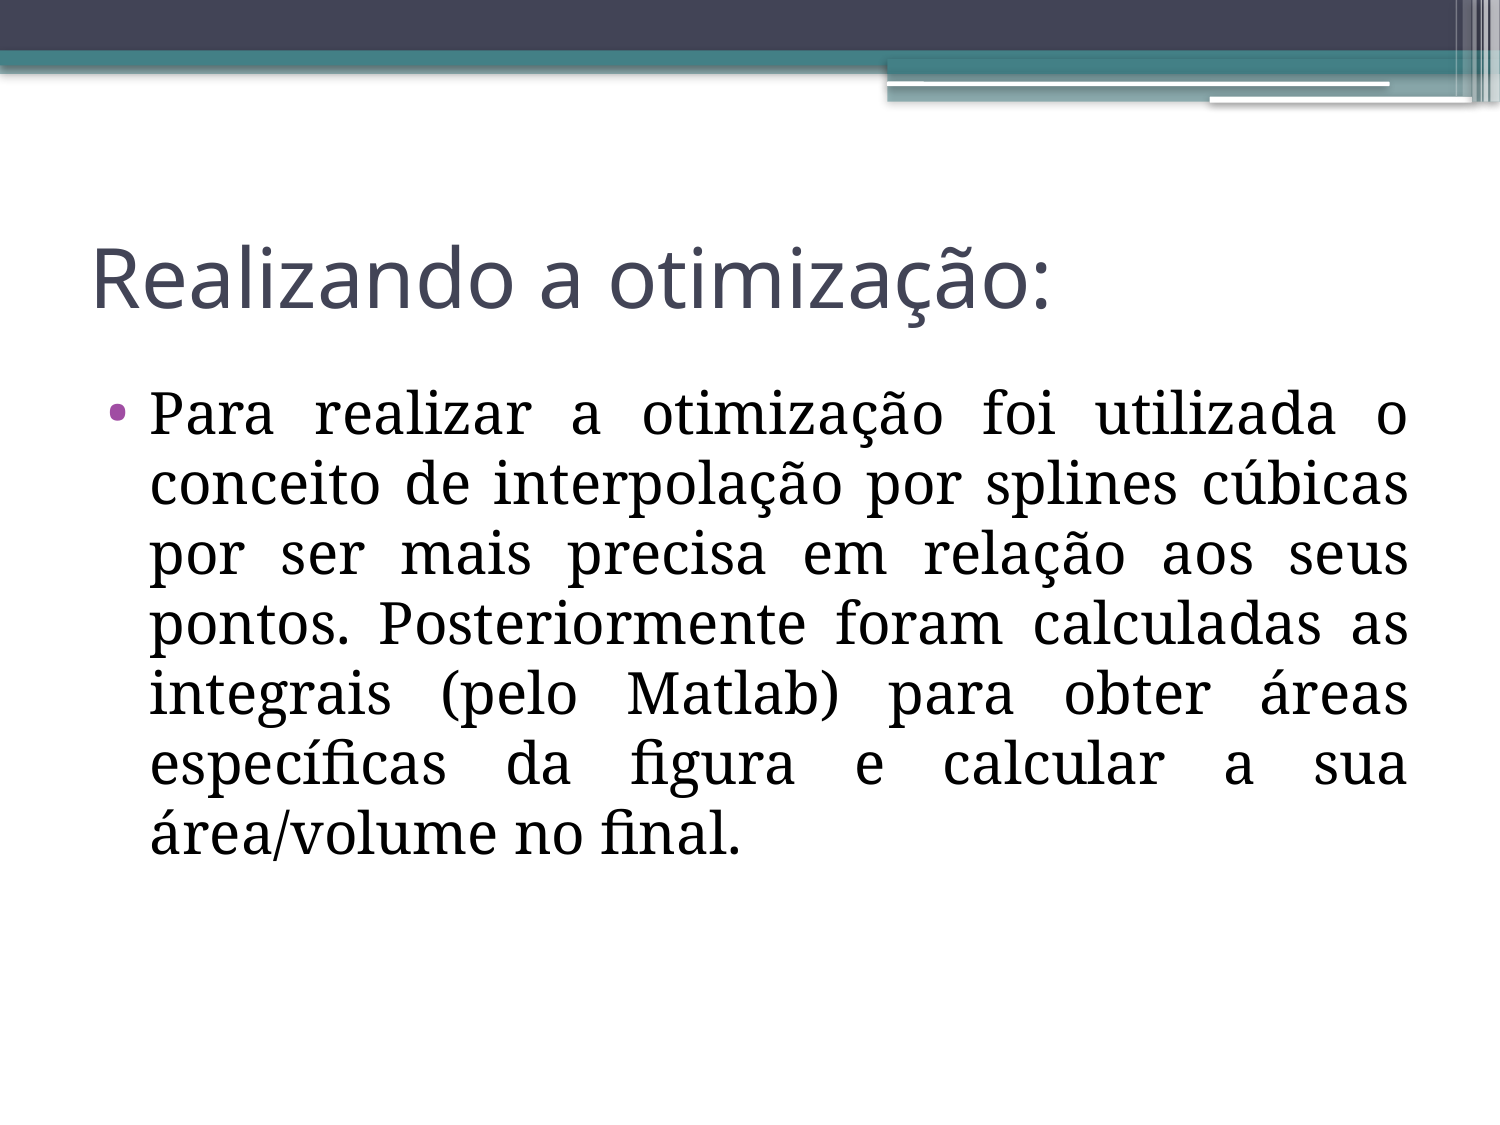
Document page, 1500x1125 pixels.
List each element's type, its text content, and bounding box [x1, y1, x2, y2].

list Para realizar a otimização foi utilizada o conceito de interpolação por splines cúbicas por ser mais precisa em relação aos seus pontos. Posteriormente foram calculadas as integrais (pelo Matlab) para obter áreas específicas da figura e calcular a sua área/volume no final. [75, 368, 1425, 1079]
title Realizando a otimização: [75, 187, 1425, 363]
